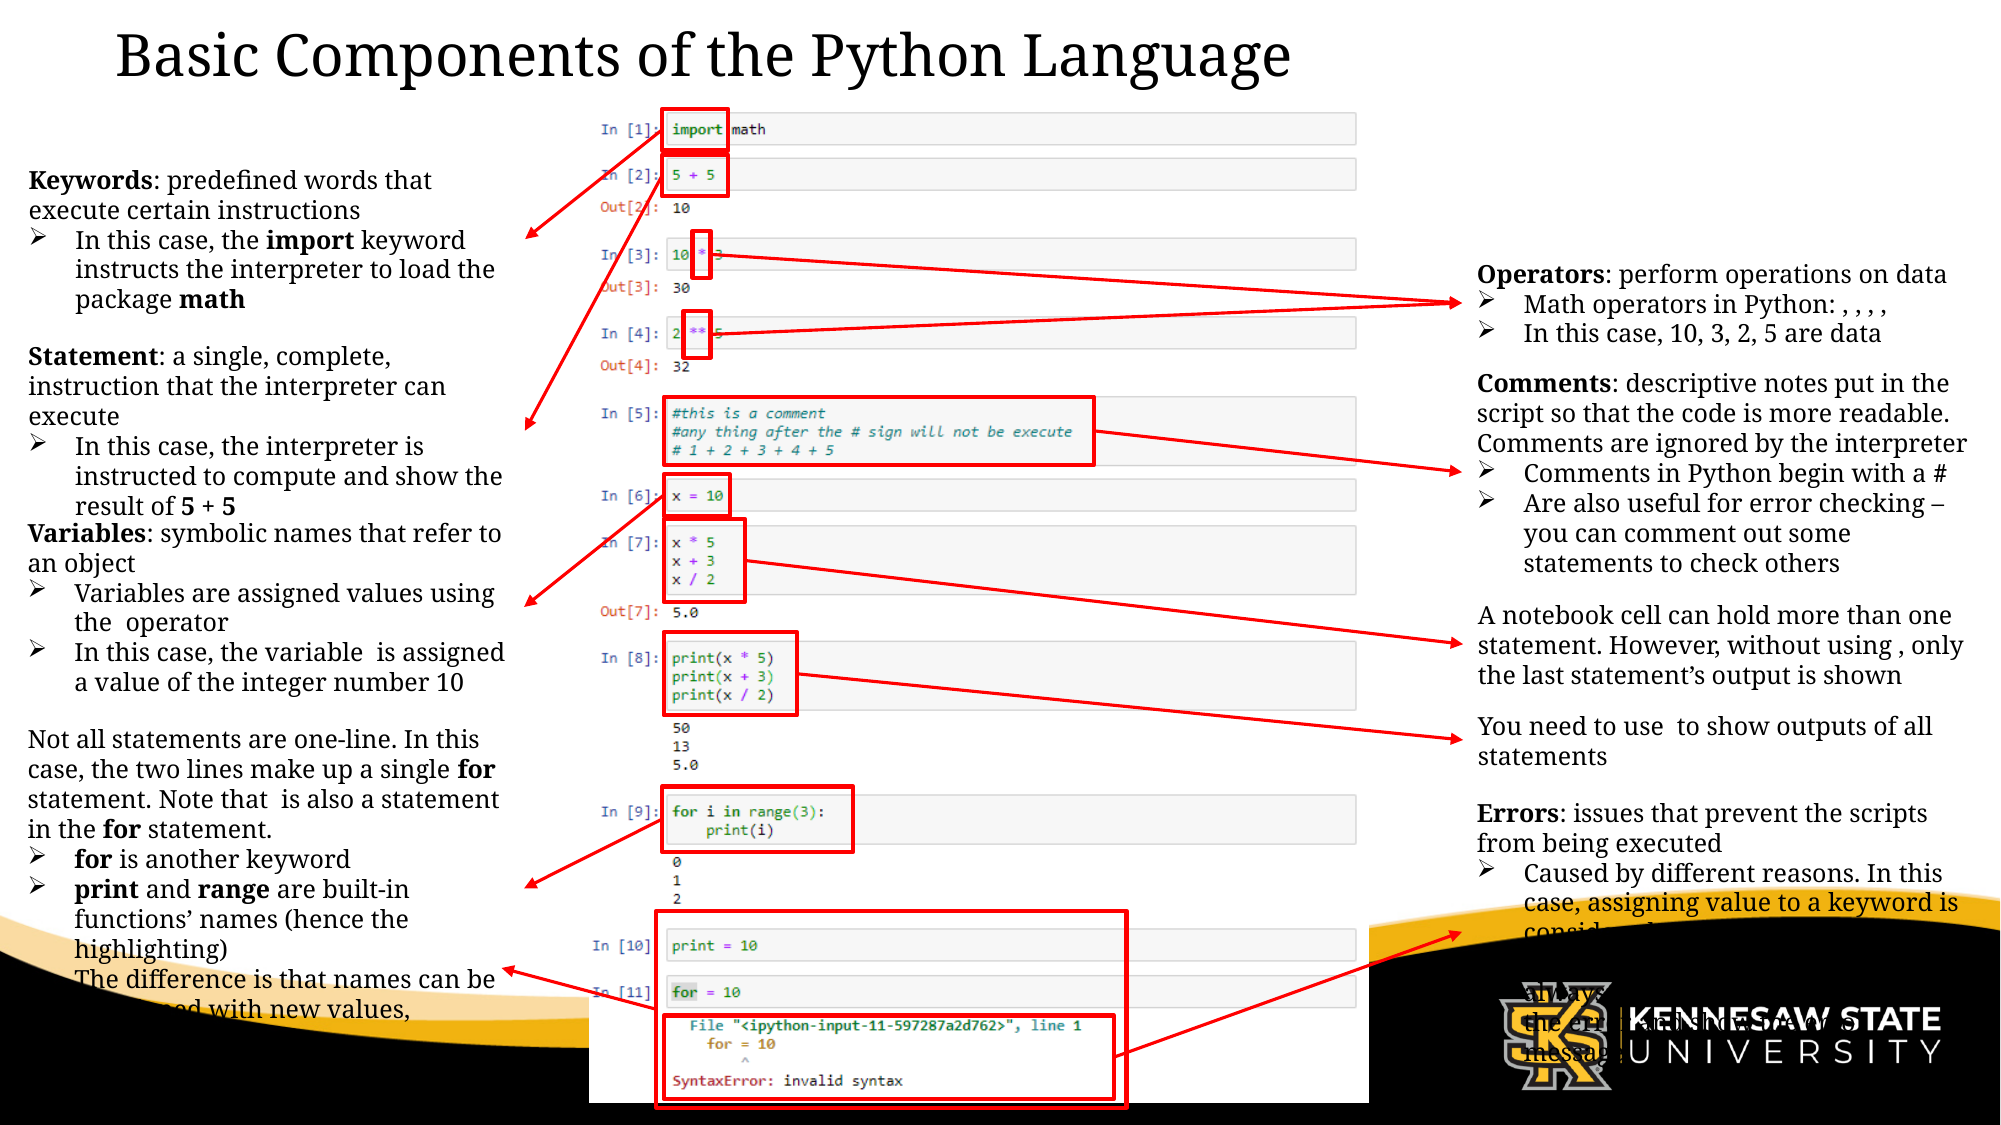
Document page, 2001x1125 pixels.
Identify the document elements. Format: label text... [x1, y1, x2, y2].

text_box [744, 560, 1464, 646]
title Basic Components of the Python Language [100, 1, 1900, 97]
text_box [523, 494, 664, 609]
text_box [501, 967, 657, 1010]
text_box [524, 129, 663, 174]
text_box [1113, 918, 1463, 1058]
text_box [710, 303, 1463, 335]
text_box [1093, 430, 1463, 474]
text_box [796, 673, 1464, 741]
picture [0, 0, 2001, 1125]
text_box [523, 818, 663, 876]
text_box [710, 254, 1463, 303]
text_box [524, 175, 663, 418]
